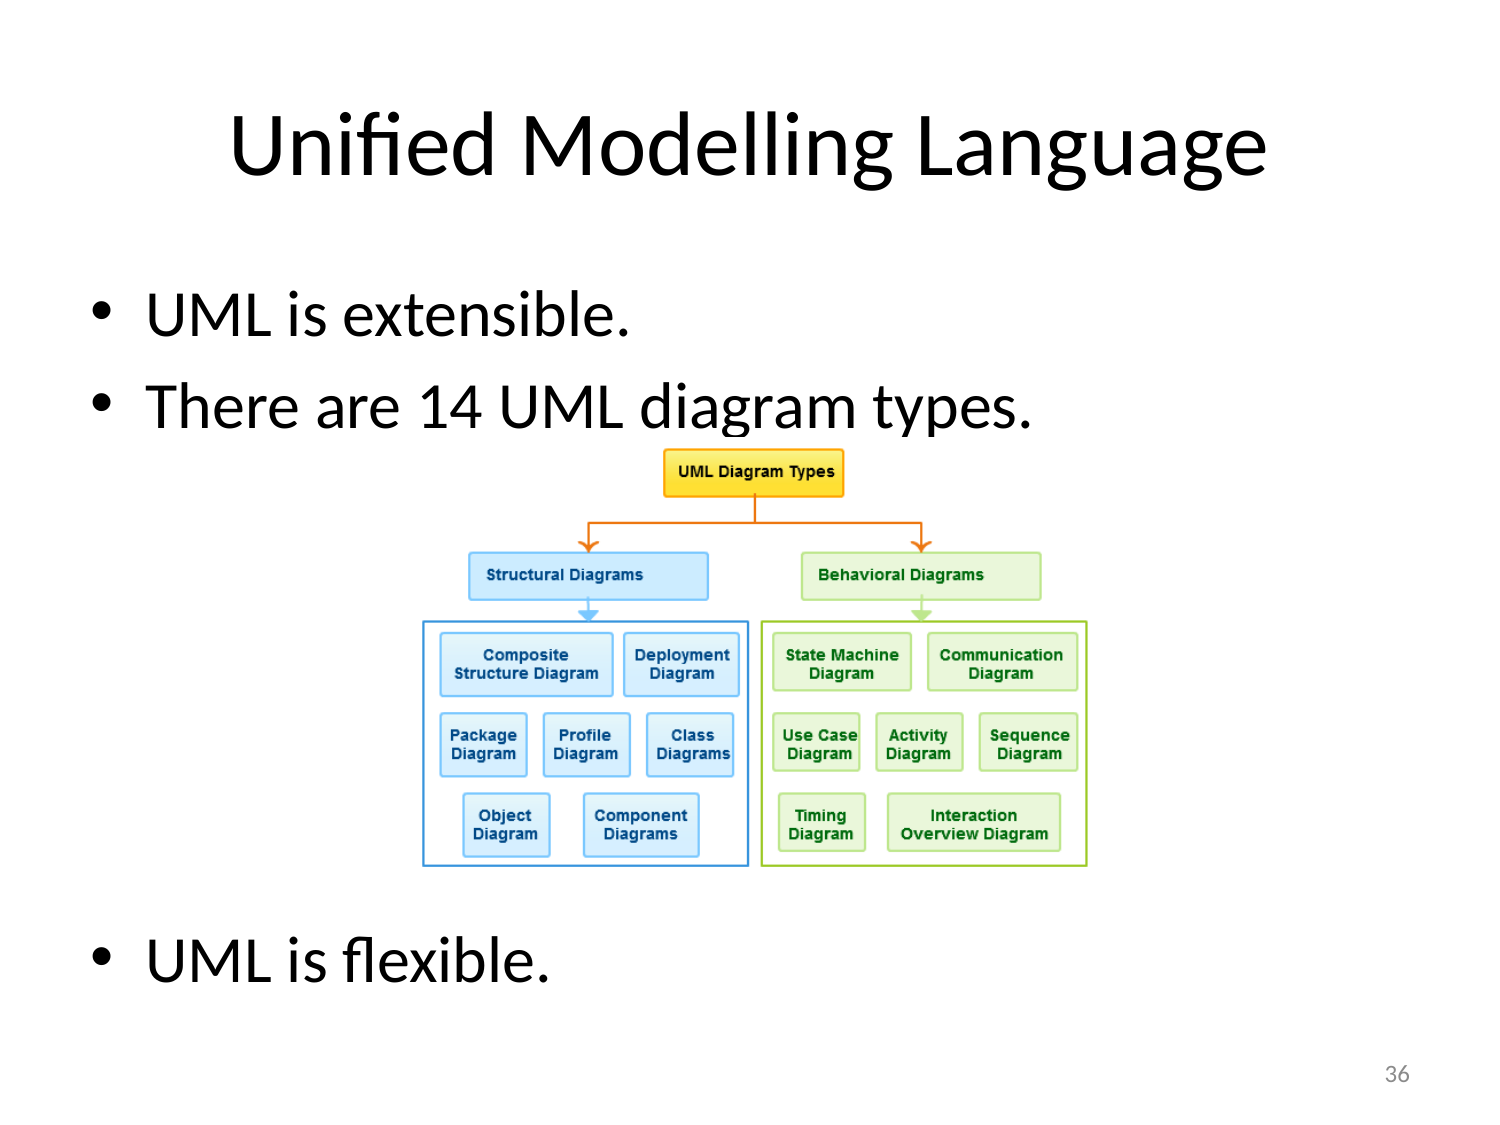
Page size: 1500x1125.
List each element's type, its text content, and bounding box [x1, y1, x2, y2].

title Unified Modelling Language [75, 45, 1425, 233]
list UML is extensible. There are 14 UML diagram types. UML is flexible. [75, 262, 1425, 1005]
slide_number 36 [1074, 1042, 1425, 1103]
picture [412, 437, 1098, 876]
